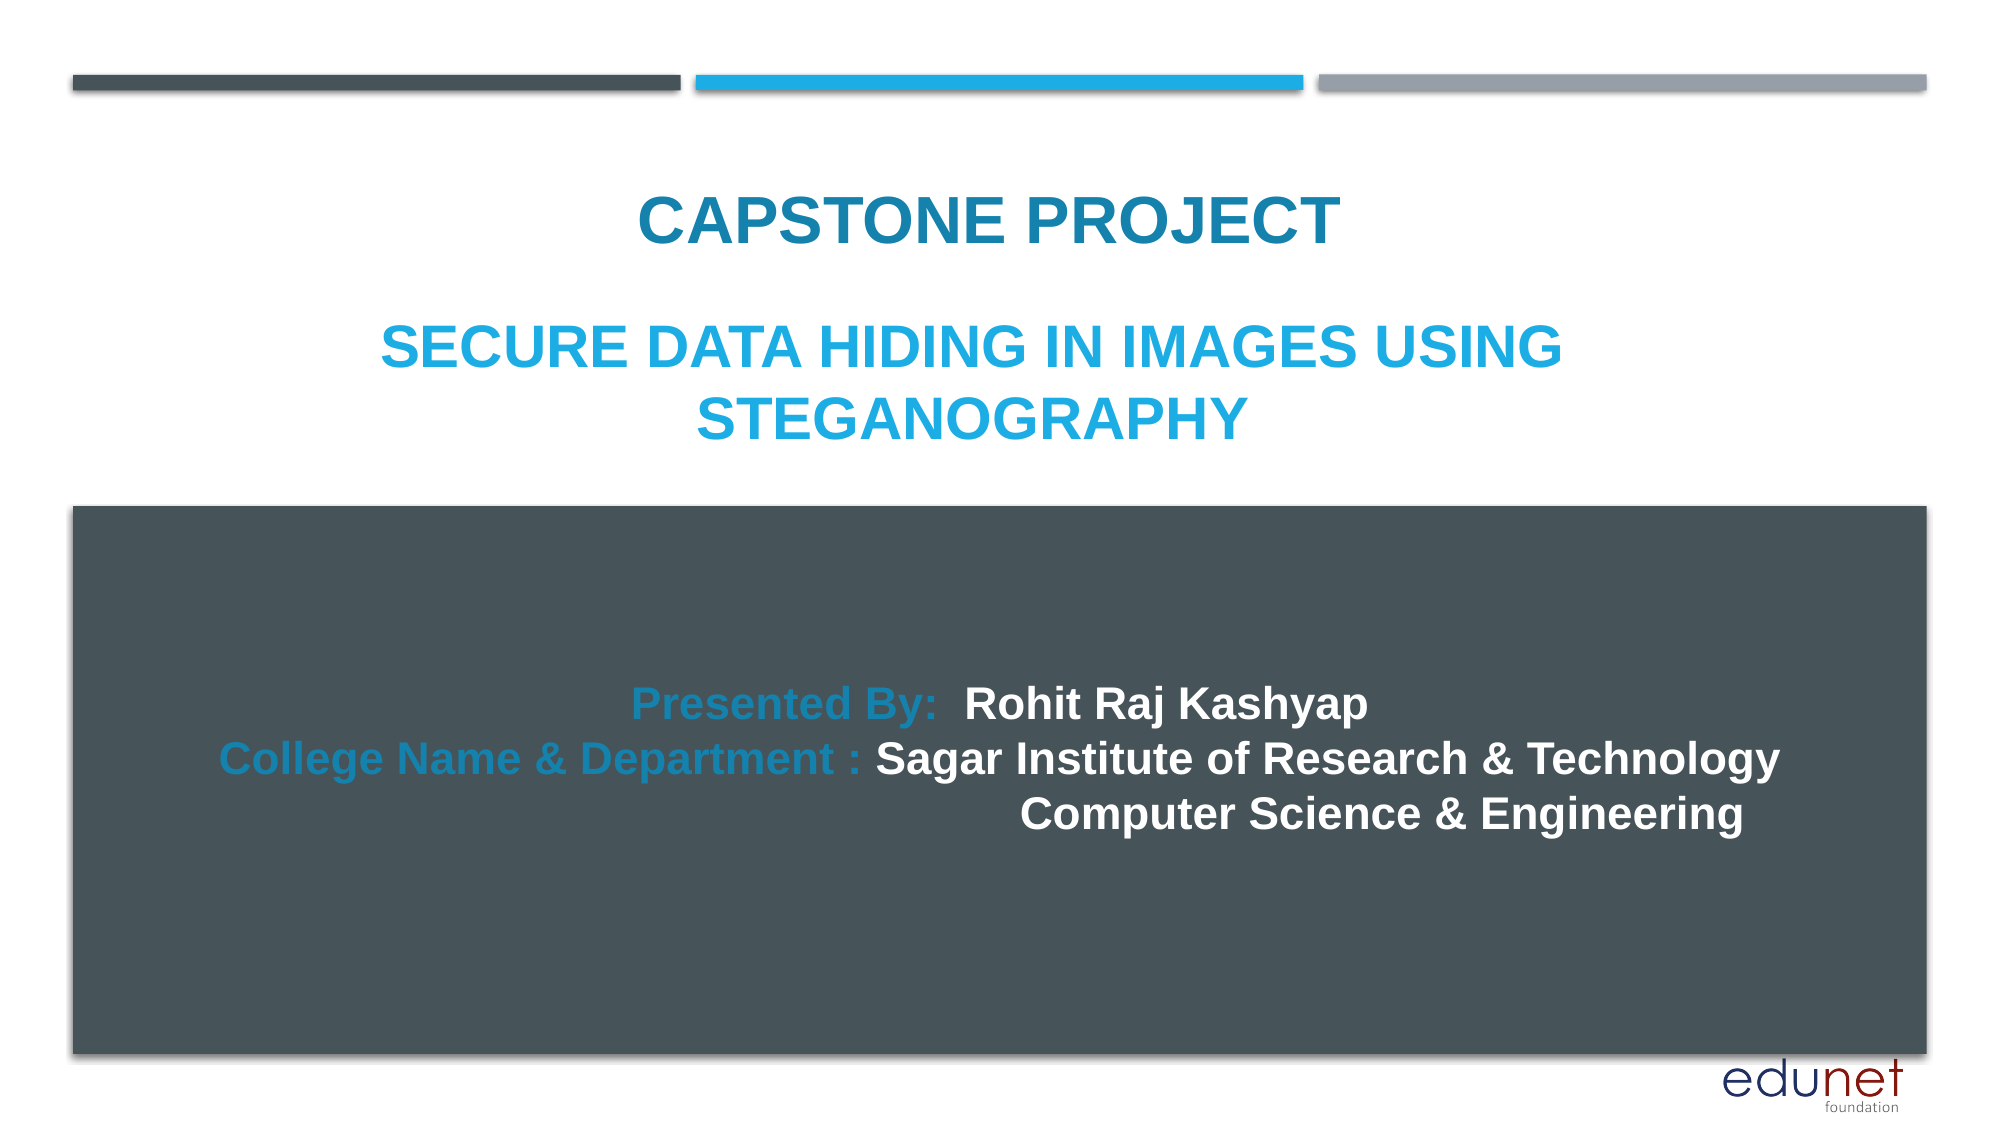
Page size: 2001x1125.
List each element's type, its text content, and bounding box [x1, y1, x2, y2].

text_box CAPSTONE PROJECT [0, 169, 2000, 265]
text_box Presented By: Rohit Raj Kashyap College Name & Department : Sagar Institute of Research & Technology Computer Science & Engineering [201, 665, 1799, 946]
title SECURE DATA HIDING IN IMAGES USING STEGANOGRAPHY [222, 298, 1723, 460]
picture [1719, 1056, 1905, 1116]
